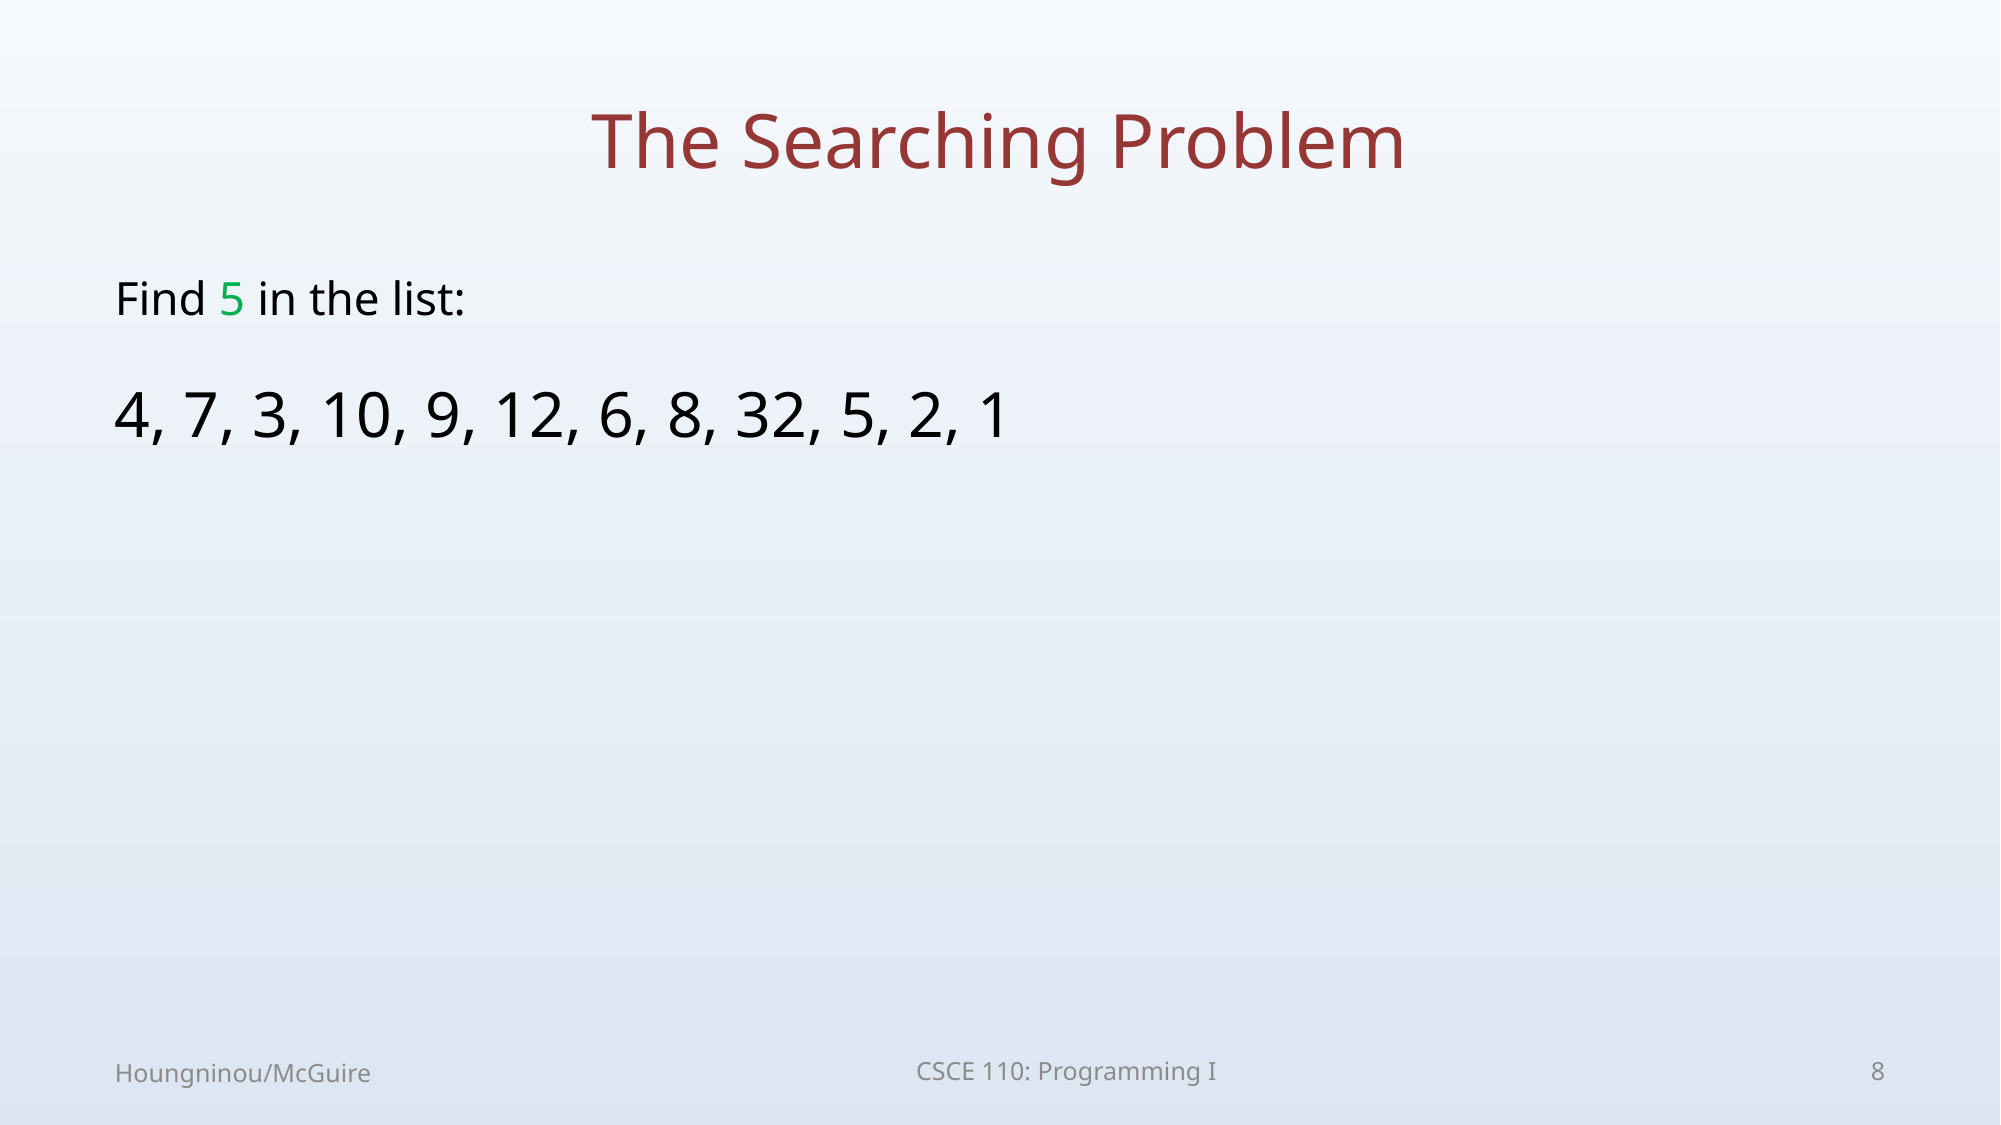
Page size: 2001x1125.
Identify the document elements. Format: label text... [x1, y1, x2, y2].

slide_number Houngninou/McGuire [99, 1042, 567, 1103]
title The Searching Problem [99, 45, 1900, 233]
footer CSCE 110: Programming I [683, 1042, 1450, 1103]
list Find 5 in the list: 4, 7, 3, 10, 9, 12, 6, 8, 32, 5, 2, 1 [99, 262, 1900, 1005]
slide_number 8 [1450, 1042, 1900, 1103]
